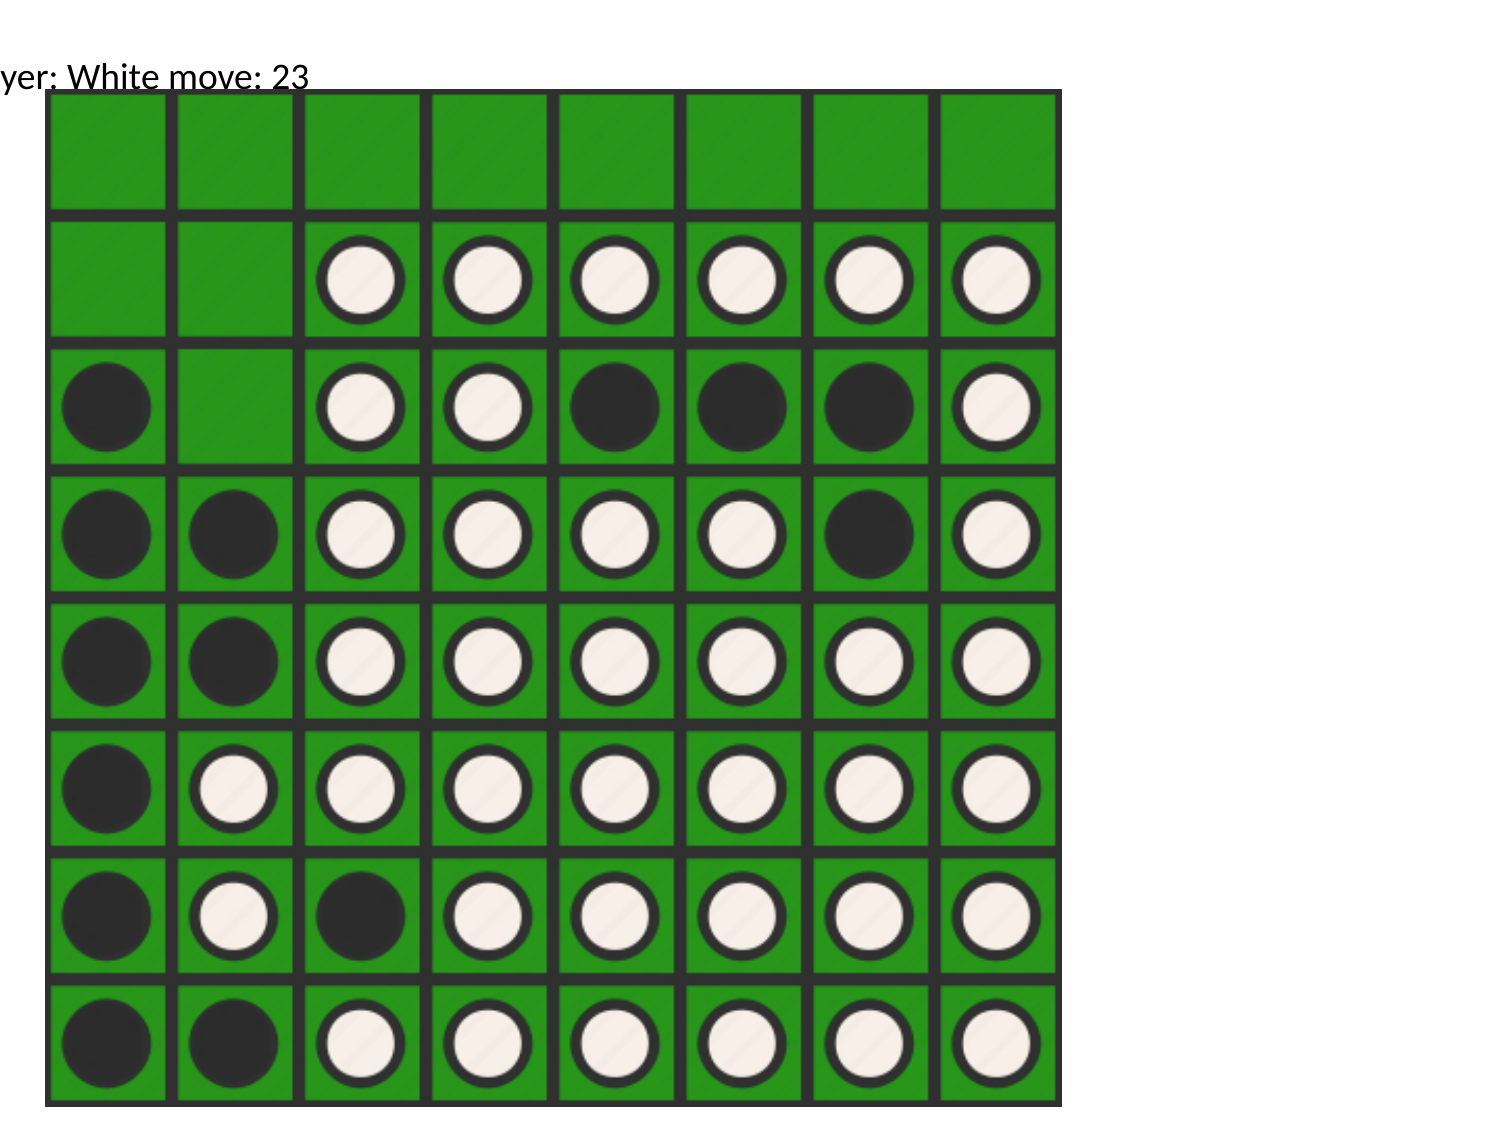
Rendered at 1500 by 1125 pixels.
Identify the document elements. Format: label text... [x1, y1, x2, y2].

text_box turn: 50 player: White move: 23 [0, 44, 325, 105]
picture [44, 89, 1062, 1107]
